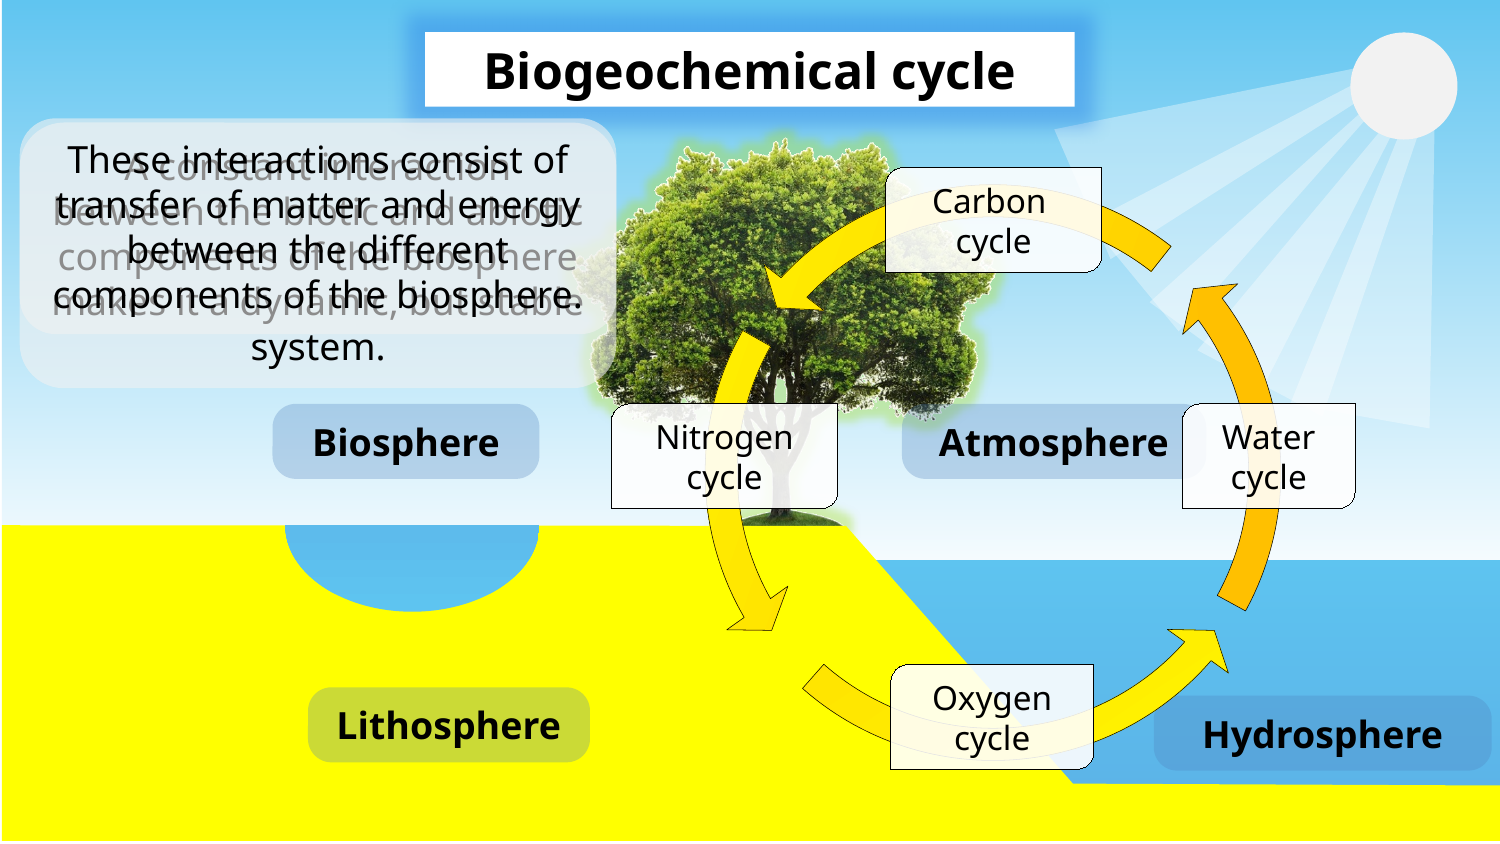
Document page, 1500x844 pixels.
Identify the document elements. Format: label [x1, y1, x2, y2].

text_box [611, 162, 1356, 783]
text_box [1, 0, 1500, 842]
